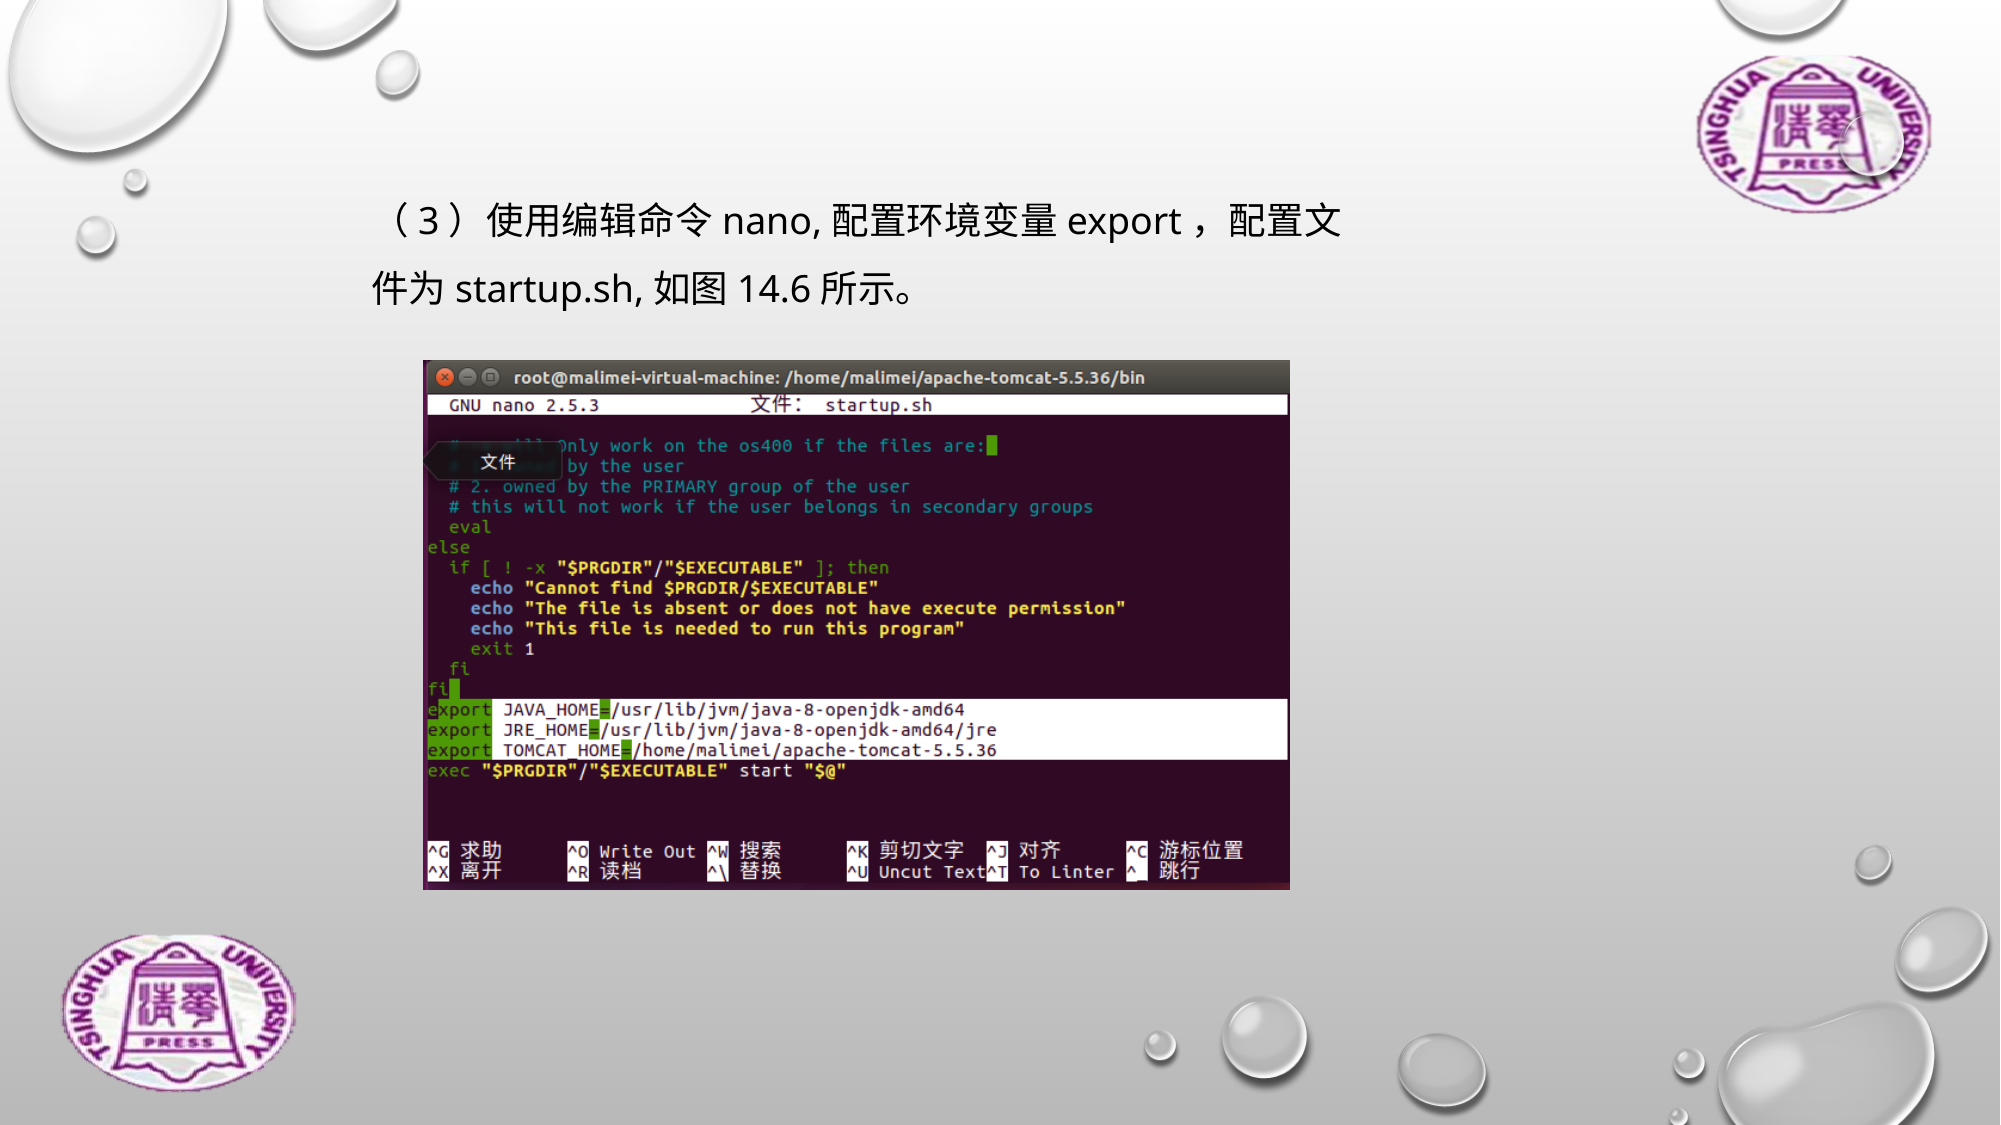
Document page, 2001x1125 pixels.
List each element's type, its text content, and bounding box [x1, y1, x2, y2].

text_box （3）使用编辑命令nano,配置环境变量export，配置文件为startup.sh,如图14.6所示。 [356, 167, 1357, 317]
picture [0, 0, 2000, 1125]
